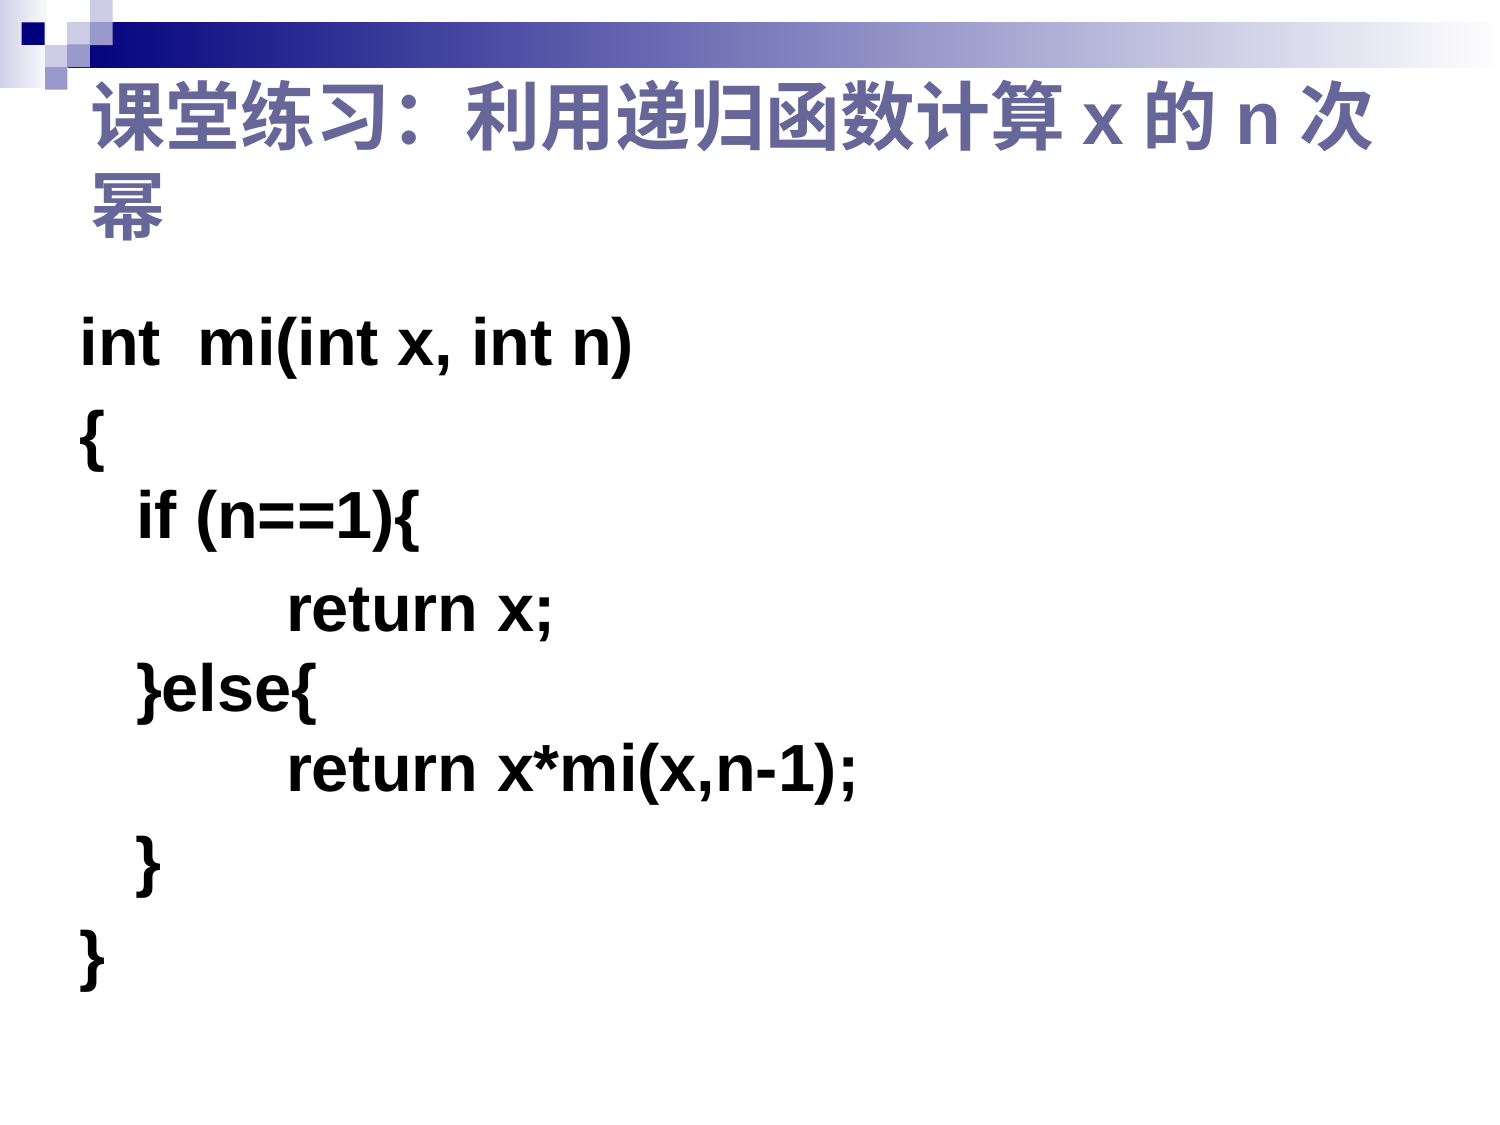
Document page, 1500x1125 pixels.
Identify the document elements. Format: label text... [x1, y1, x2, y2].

list int mi(int x, int n) { if (n==1){ return x; }else{ return x*mi(x,n-1); } } [64, 290, 1425, 1047]
title 课堂练习：利用递归函数计算x的n次幂 [75, 75, 1425, 244]
